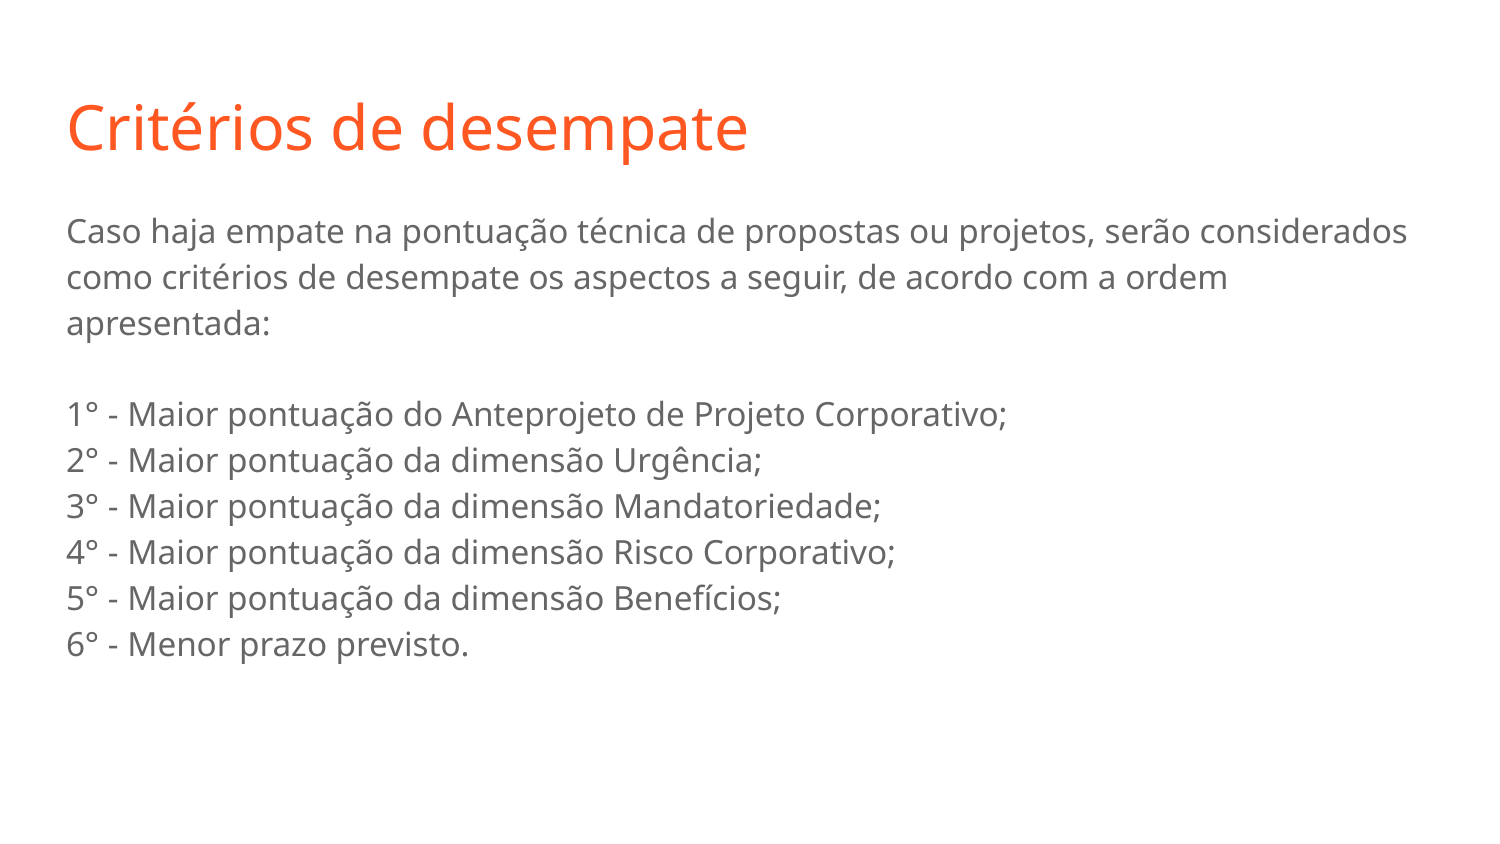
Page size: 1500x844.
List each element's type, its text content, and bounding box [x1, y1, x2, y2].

list Caso haja empate na pontuação técnica de propostas ou projetos, serão considerados como critérios de desempate os aspectos a seguir, de acordo com a ordem apresentada: 1° - Maior pontuação do Anteprojeto de Projeto Corporativo; 2° - Maior pontuação da dimensão Urgência; 3° - Maior pontuação da dimensão Mandatoriedade; 4° - Maior pontuação da dimensão Risco Corporativo; 5° - Maior pontuação da dimensão Benefícios; 6° - Menor prazo previsto. [51, 189, 1449, 750]
title Critérios de desempate [51, 72, 1449, 167]
